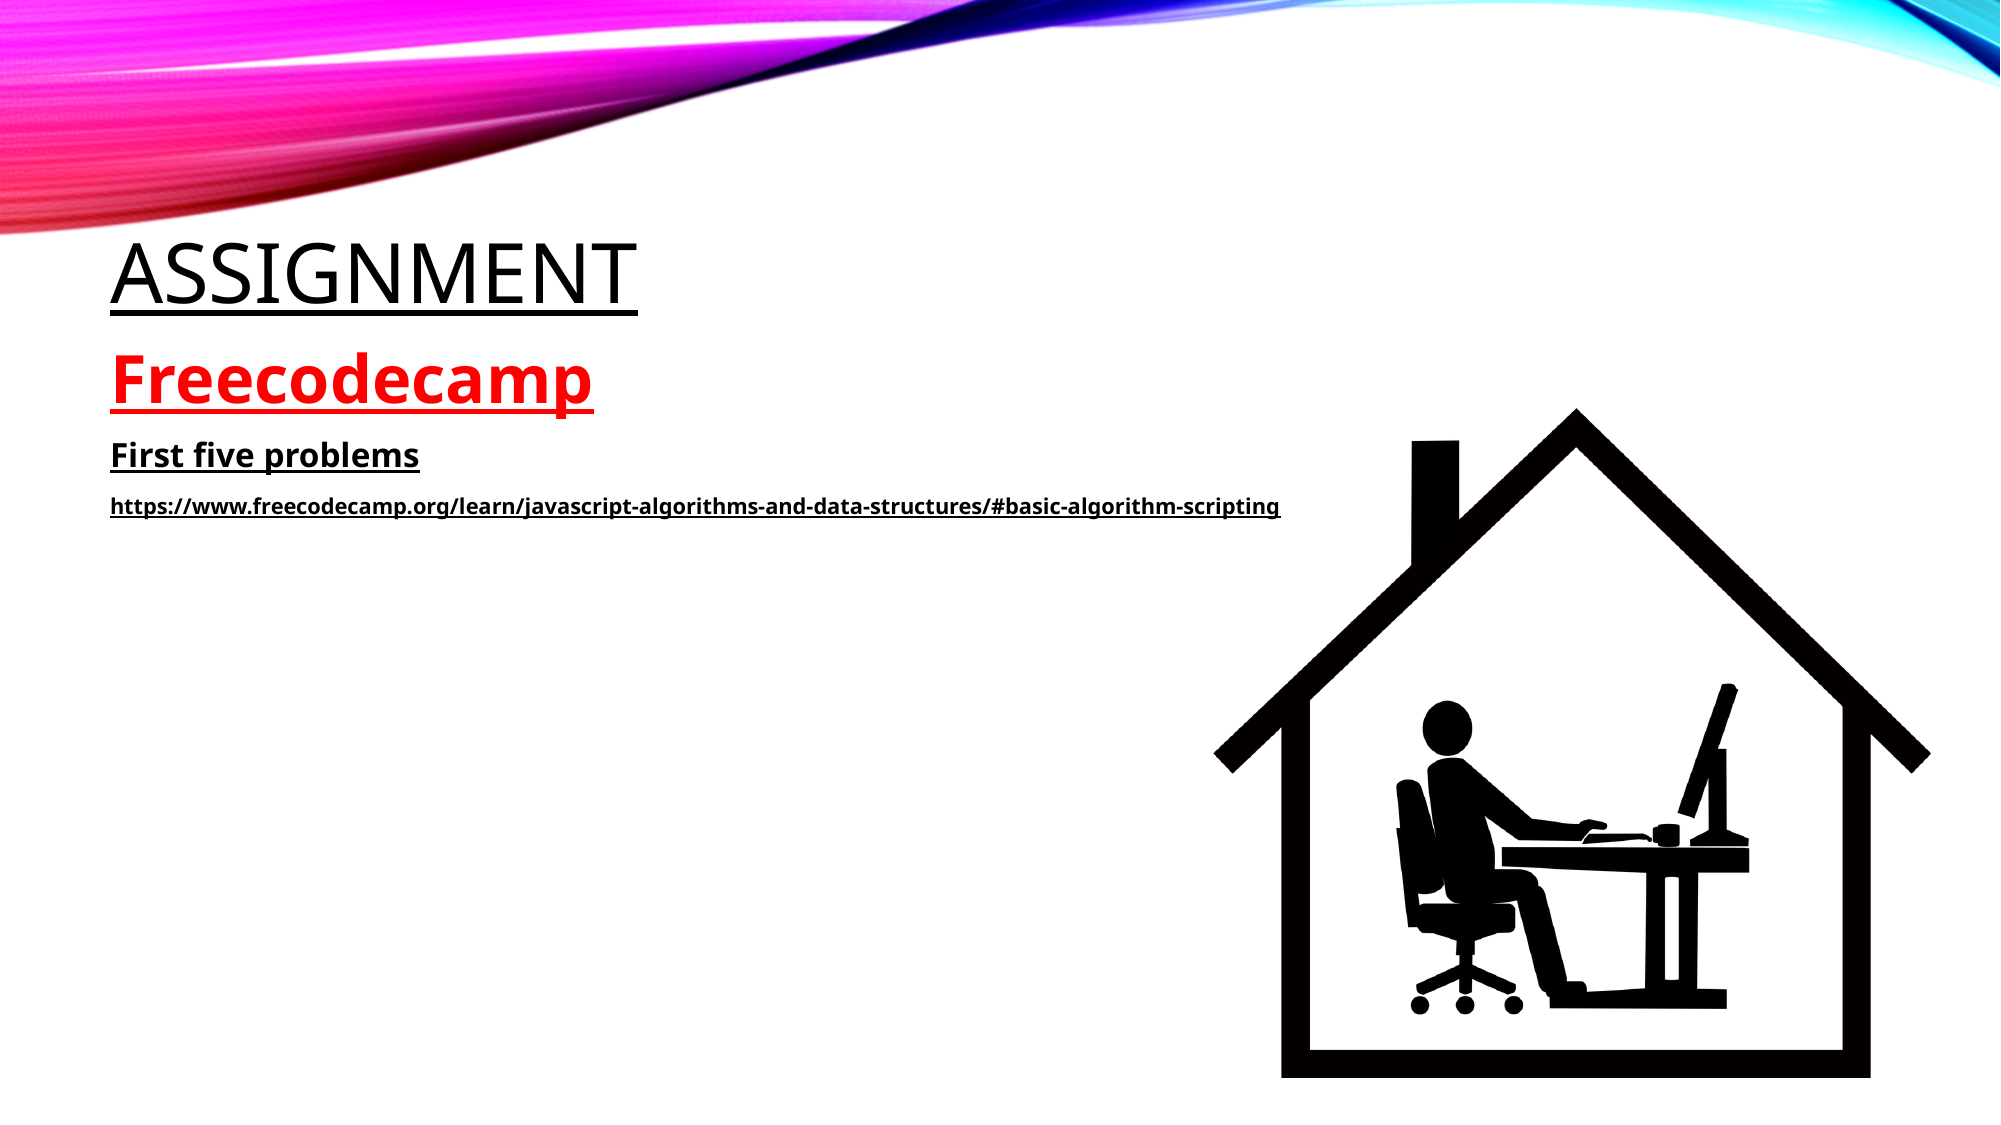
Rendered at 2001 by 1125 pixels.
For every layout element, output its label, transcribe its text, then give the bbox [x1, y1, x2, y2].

list Freecodecamp First five problems https://www.freecodecamp.org/learn/javascript-algorithms-and-data-structures/#basic-algorithm-scripting [94, 338, 1931, 1093]
title Assignment [94, 144, 1528, 338]
picture [1213, 408, 1931, 1079]
picture [1910, 0, 2000, 45]
picture [1890, 0, 2000, 75]
picture [0, 0, 2000, 237]
